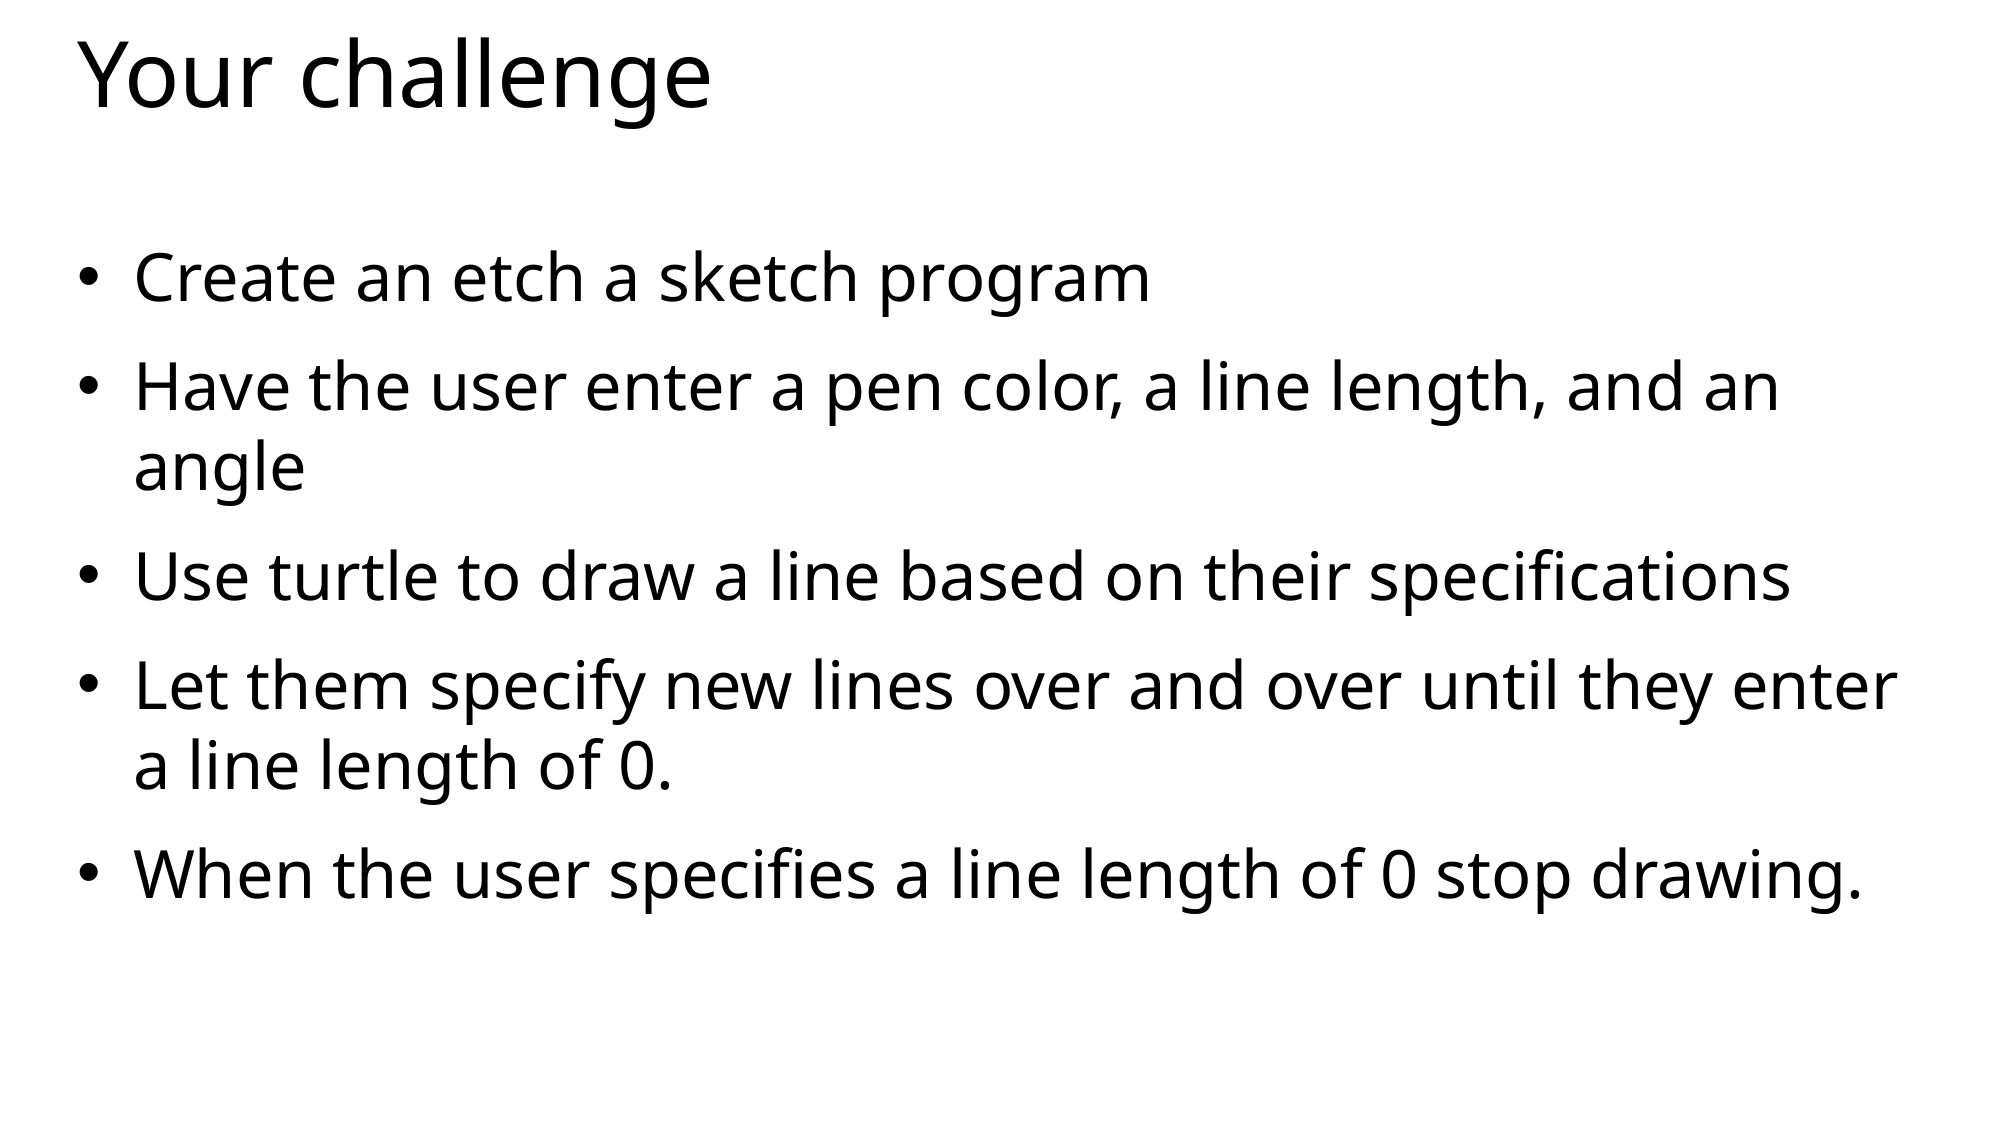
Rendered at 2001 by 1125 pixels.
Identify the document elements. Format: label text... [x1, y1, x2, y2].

title Your challenge [62, 29, 1953, 205]
list Create an etch a sketch program Have the user enter a pen color, a line length, and an angle Use turtle to draw a line based on their specifications Let them specify new lines over and over until they enter a line length of 0. When the user specifies a line length of 0 stop drawing. [62, 227, 1953, 1096]
